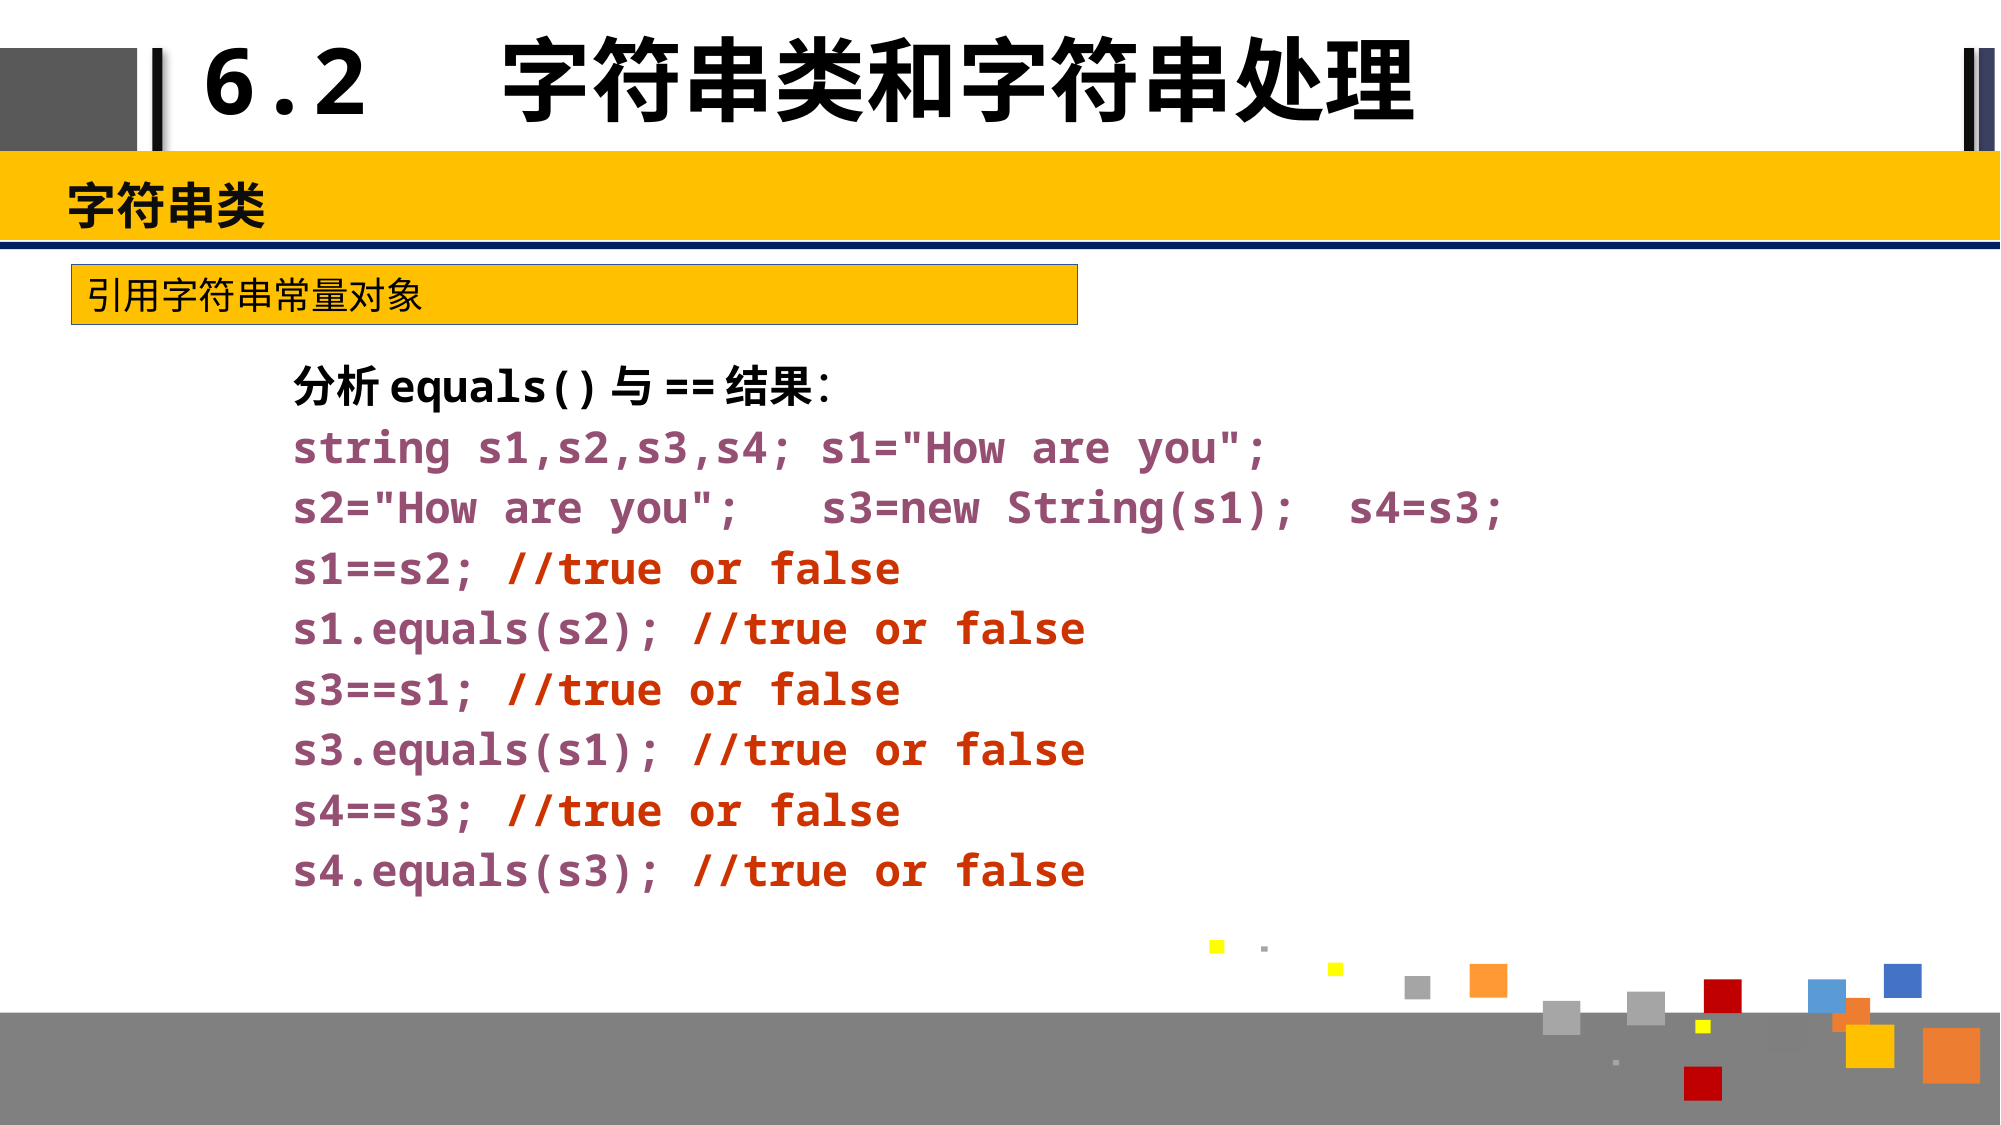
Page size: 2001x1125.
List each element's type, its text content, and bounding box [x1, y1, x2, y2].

title 6.2 字符串类和字符串处理 [187, 2, 1459, 151]
text_box [0, 1012, 2000, 1125]
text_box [1209, 939, 1980, 1101]
text_box [0, 241, 2000, 250]
text_box 分析equals()与==结果： string s1,s2,s3,s4; s1="How are you"; s2="How are you"; s3=new String(s1); s4=s3; s1==s2; //true or false s1.equals(s2); //true or false s3==s1; //true or false s3.equals(s1); //true or false s4==s3; //true or false s4.equals(s3); //true or false [277, 361, 1646, 964]
text_box 引用字符串常量对象 [71, 264, 1078, 325]
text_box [0, 151, 2000, 241]
